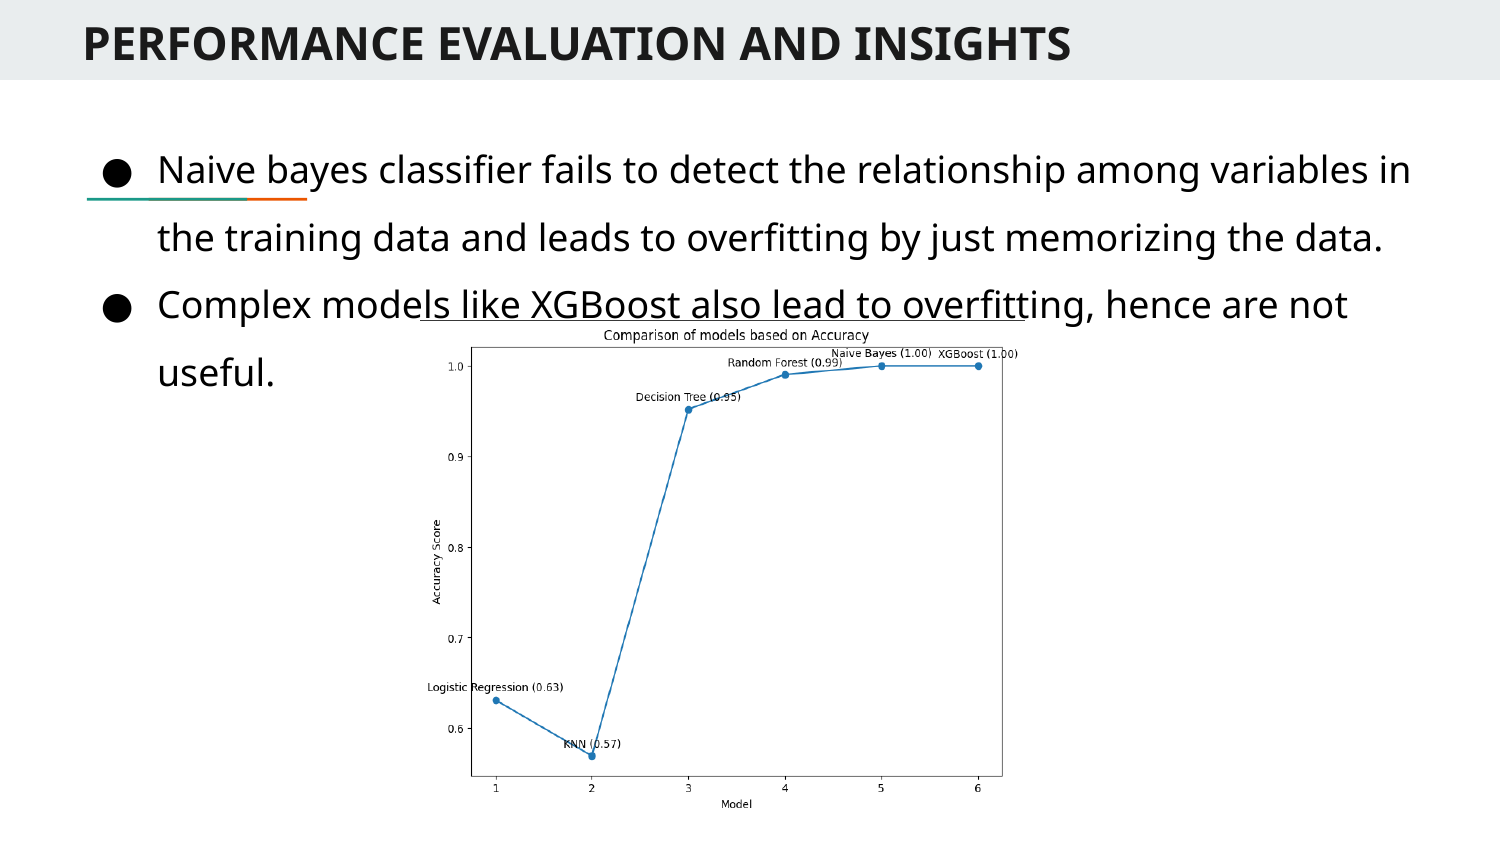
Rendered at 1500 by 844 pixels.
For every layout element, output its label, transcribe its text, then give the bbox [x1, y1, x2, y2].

picture [420, 320, 1025, 815]
title PERFORMANCE EVALUATION AND INSIGHTS [67, 0, 1379, 88]
text_box Naive bayes classifier fails to detect the relationship among variables in the training data and leads to overfitting by just memorizing the data. Complex models like XGBoost also lead to overfitting, hence are not useful. [67, 108, 1436, 409]
